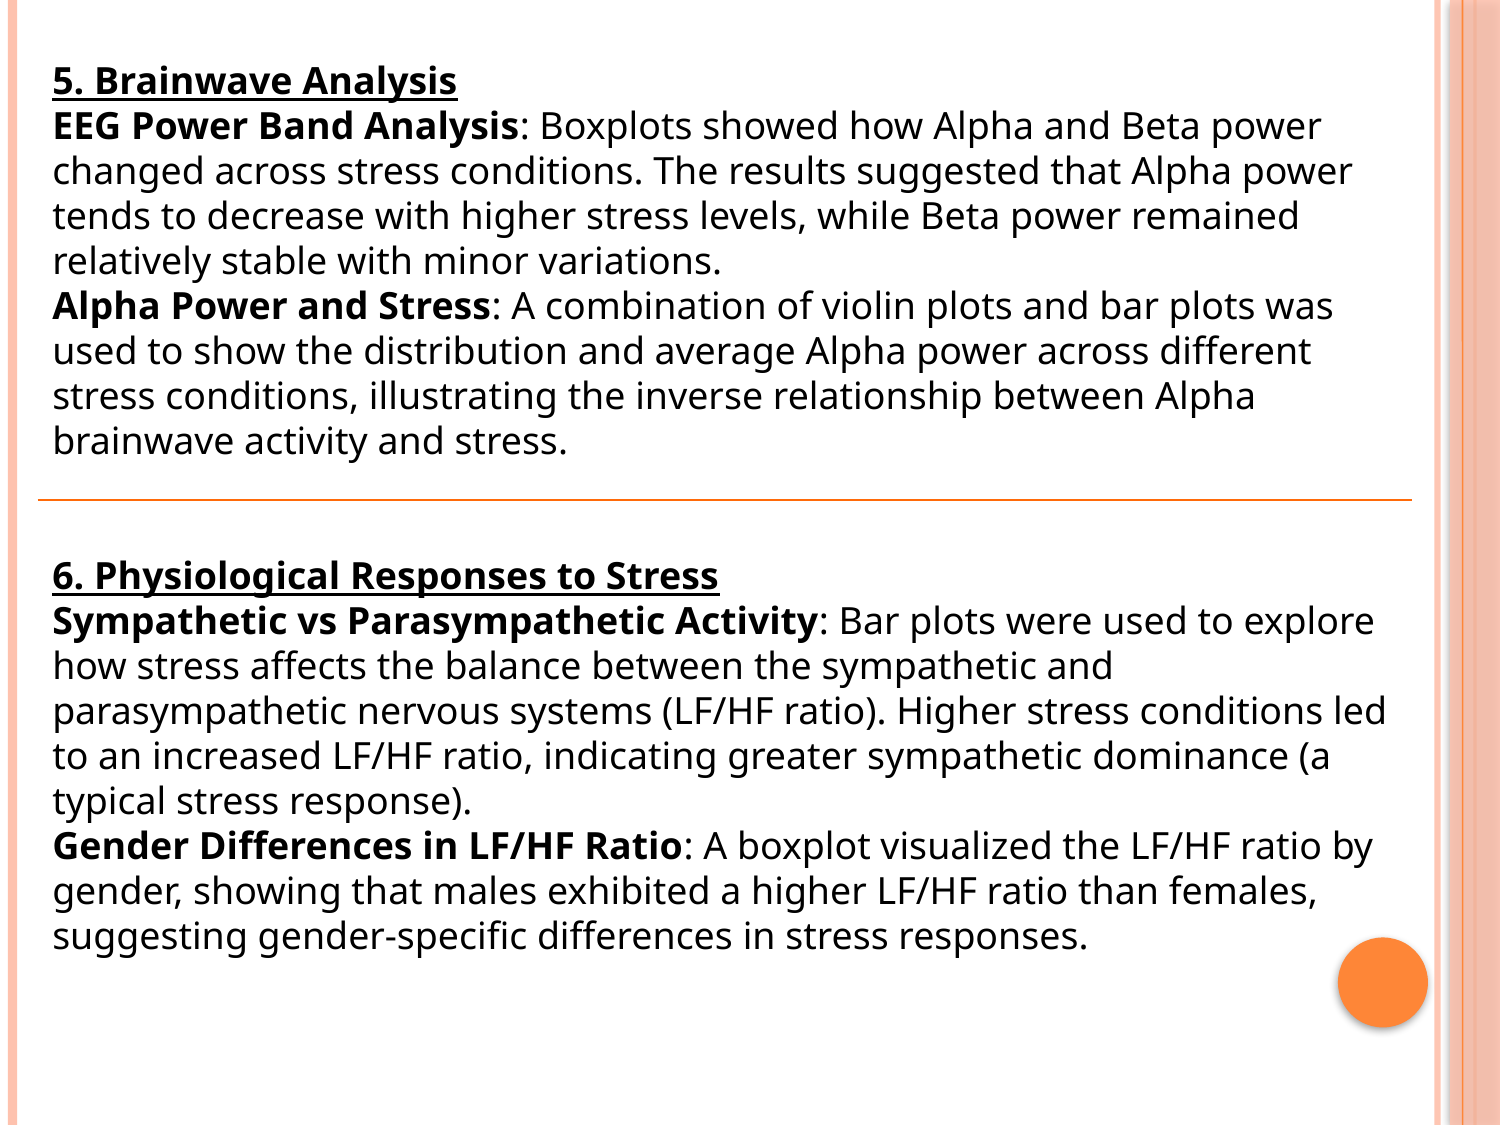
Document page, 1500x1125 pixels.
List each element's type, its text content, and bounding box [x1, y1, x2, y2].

text_box 5. Brainwave Analysis EEG Power Band Analysis: Boxplots showed how Alpha and Beta power changed across stress conditions. The results suggested that Alpha power tends to decrease with higher stress levels, while Beta power remained relatively stable with minor variations. Alpha Power and Stress: A combination of violin plots and bar plots was used to show the distribution and average Alpha power across different stress conditions, illustrating the inverse relationship between Alpha brainwave activity and stress. 6. Physiological Responses to Stress Sympathetic vs Parasympathetic Activity: Bar plots were used to explore how stress affects the balance between the sympathetic and parasympathetic nervous systems (LF/HF ratio). Higher stress conditions led to an increased LF/HF ratio, indicating greater sympathetic dominance (a typical stress response). Gender Differences in LF/HF Ratio: A boxplot visualized the LF/HF ratio by gender, showing that males exhibited a higher LF/HF ratio than females, suggesting gender-specific differences in stress responses. [37, 49, 1413, 499]
text_box 5. Brainwave Analysis EEG Power Band Analysis: Boxplots showed how Alpha and Beta power changed across stress conditions. The results suggested that Alpha power tends to decrease with higher stress levels, while Beta power remained relatively stable with minor variations. Alpha Power and Stress: A combination of violin plots and bar plots was used to show the distribution and average Alpha power across different stress conditions, illustrating the inverse relationship between Alpha brainwave activity and stress. 6. Physiological Responses to Stress Sympathetic vs Parasympathetic Activity: Bar plots were used to explore how stress affects the balance between the sympathetic and parasympathetic nervous systems (LF/HF ratio). Higher stress conditions led to an increased LF/HF ratio, indicating greater sympathetic dominance (a typical stress response). Gender Differences in LF/HF Ratio: A boxplot visualized the LF/HF ratio by gender, showing that males exhibited a higher LF/HF ratio than females, suggesting gender-specific differences in stress responses. [37, 507, 1413, 1010]
